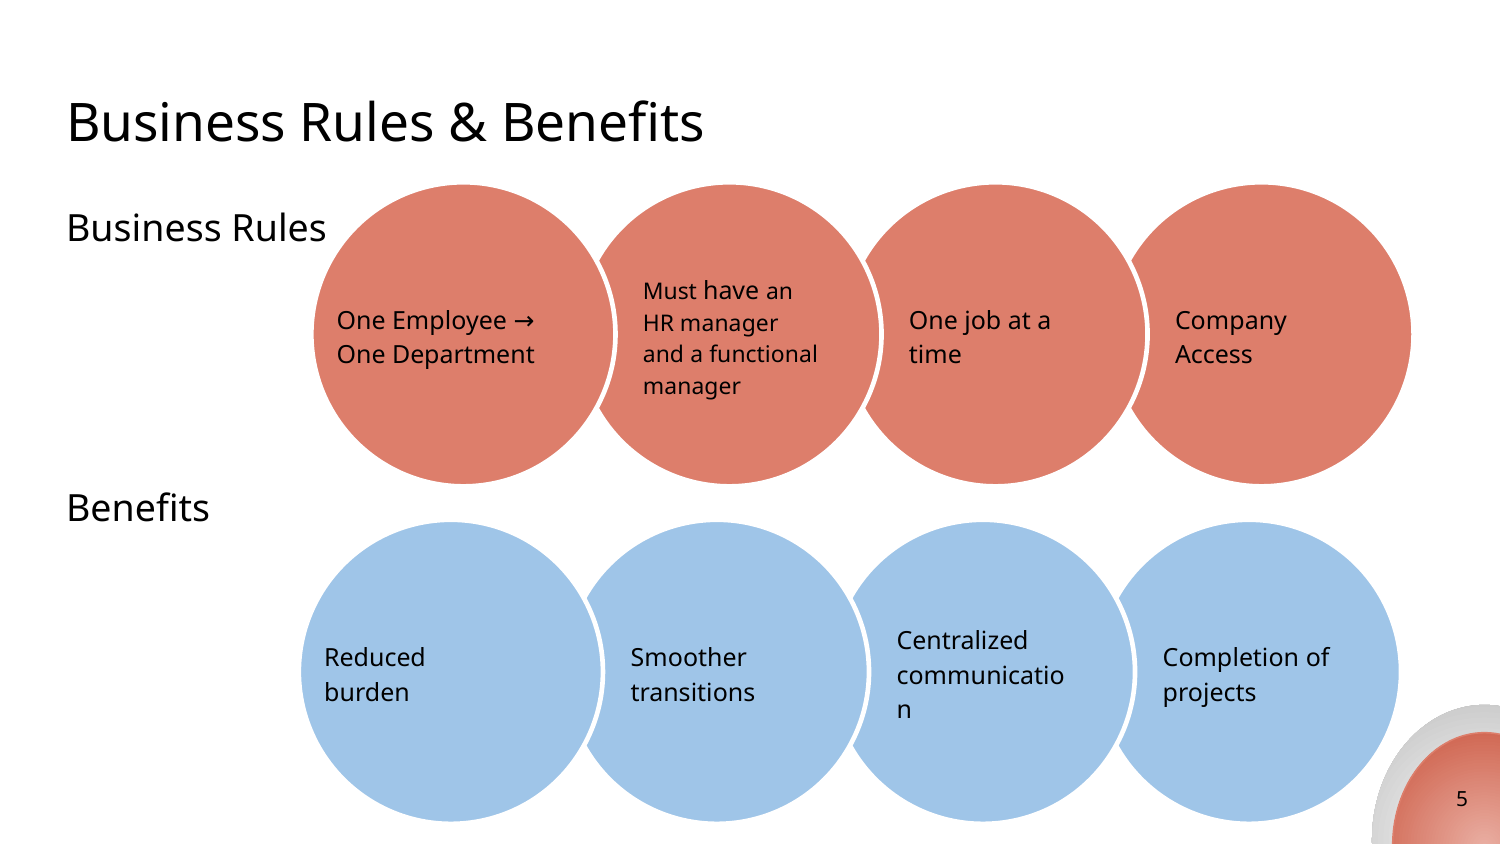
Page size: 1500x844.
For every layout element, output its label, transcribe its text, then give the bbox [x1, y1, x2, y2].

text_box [604, 519, 870, 825]
slide_number 5 [1392, 767, 1483, 833]
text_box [882, 181, 1148, 487]
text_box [298, 519, 604, 825]
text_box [1148, 181, 1414, 487]
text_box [616, 181, 882, 487]
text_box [311, 181, 616, 487]
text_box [1136, 519, 1402, 825]
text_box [870, 519, 1136, 825]
list Business Rules Benefits [51, 189, 356, 750]
title Business Rules & Benefits [51, 72, 1449, 167]
